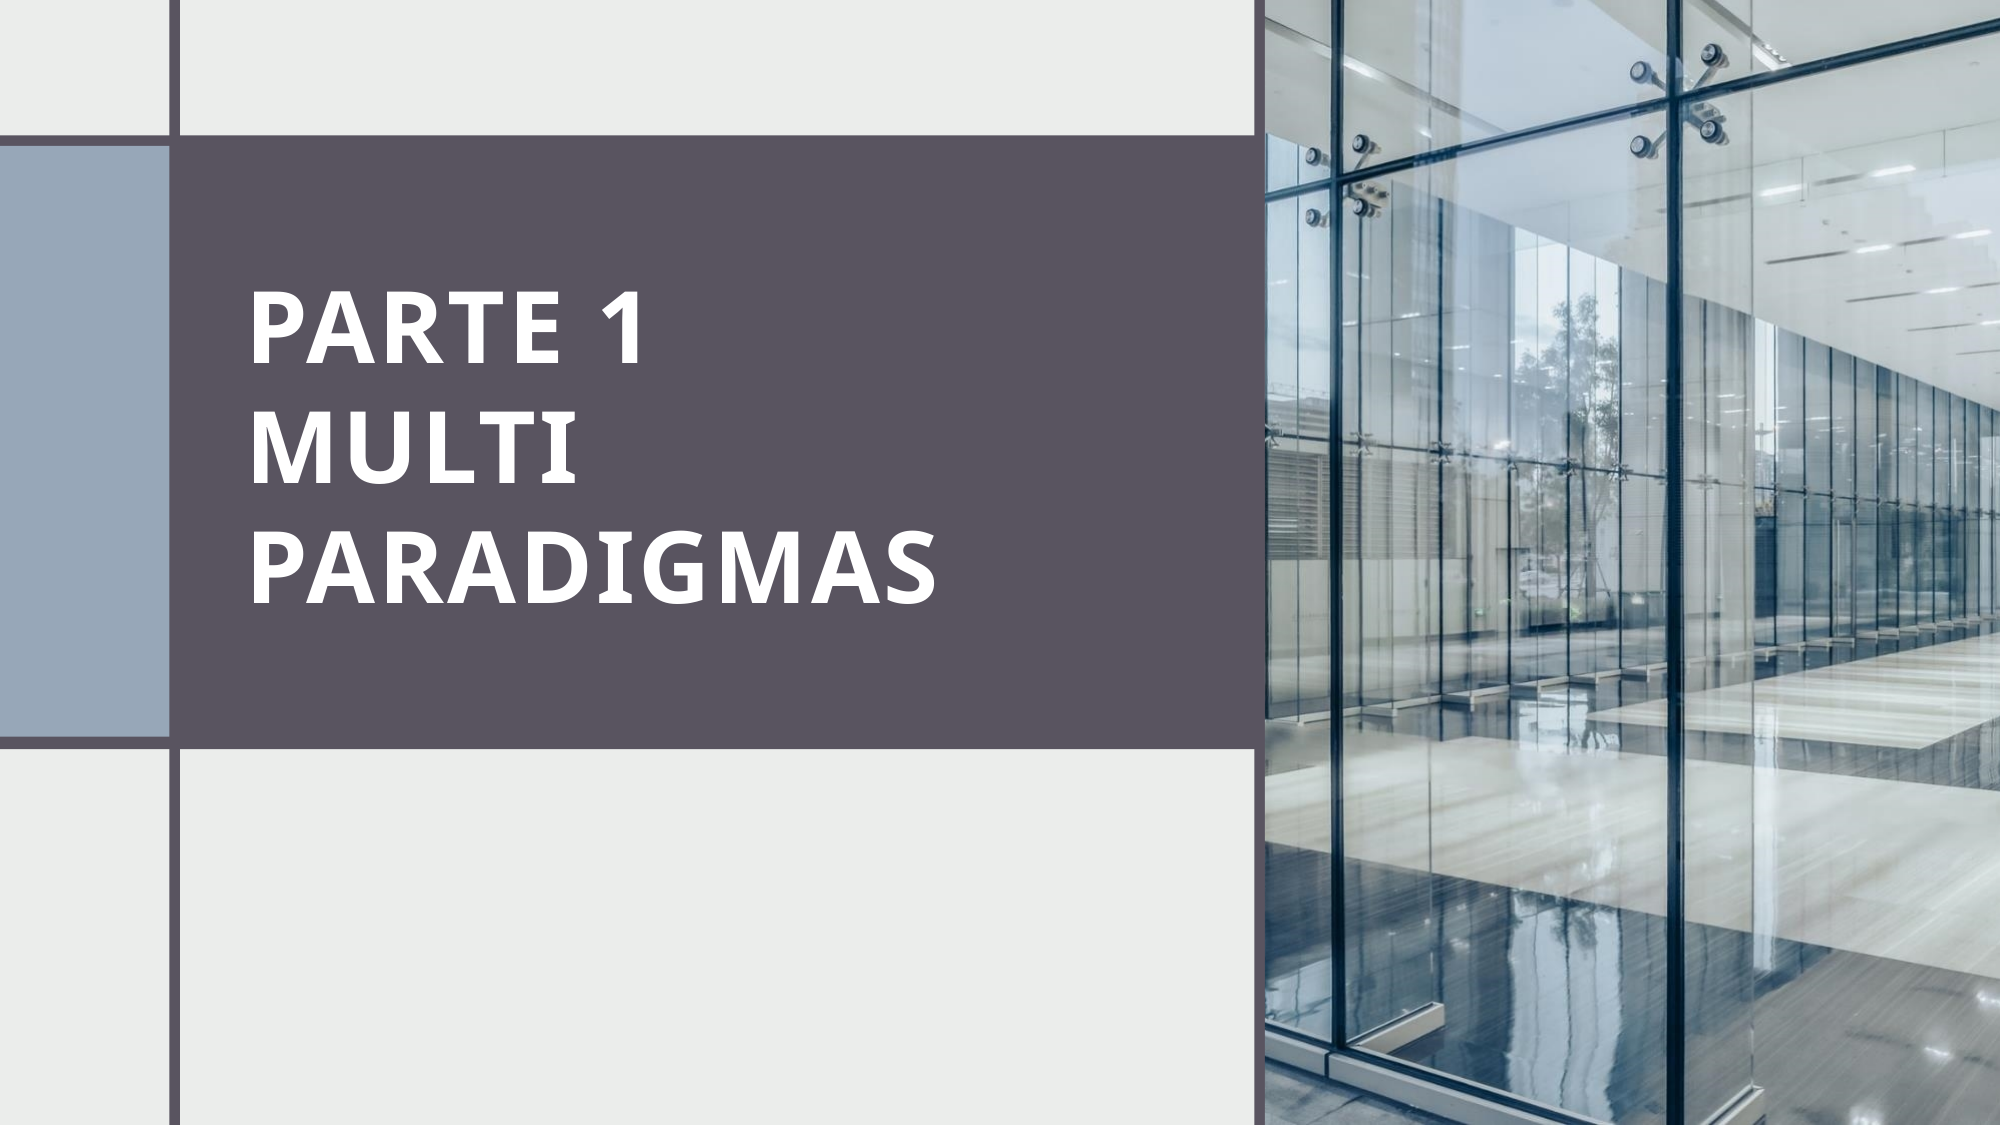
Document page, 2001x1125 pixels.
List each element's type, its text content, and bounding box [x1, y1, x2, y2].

title Parte 1 MULTI PARADIGMAS [227, 135, 1205, 750]
picture [1264, 0, 2000, 1125]
